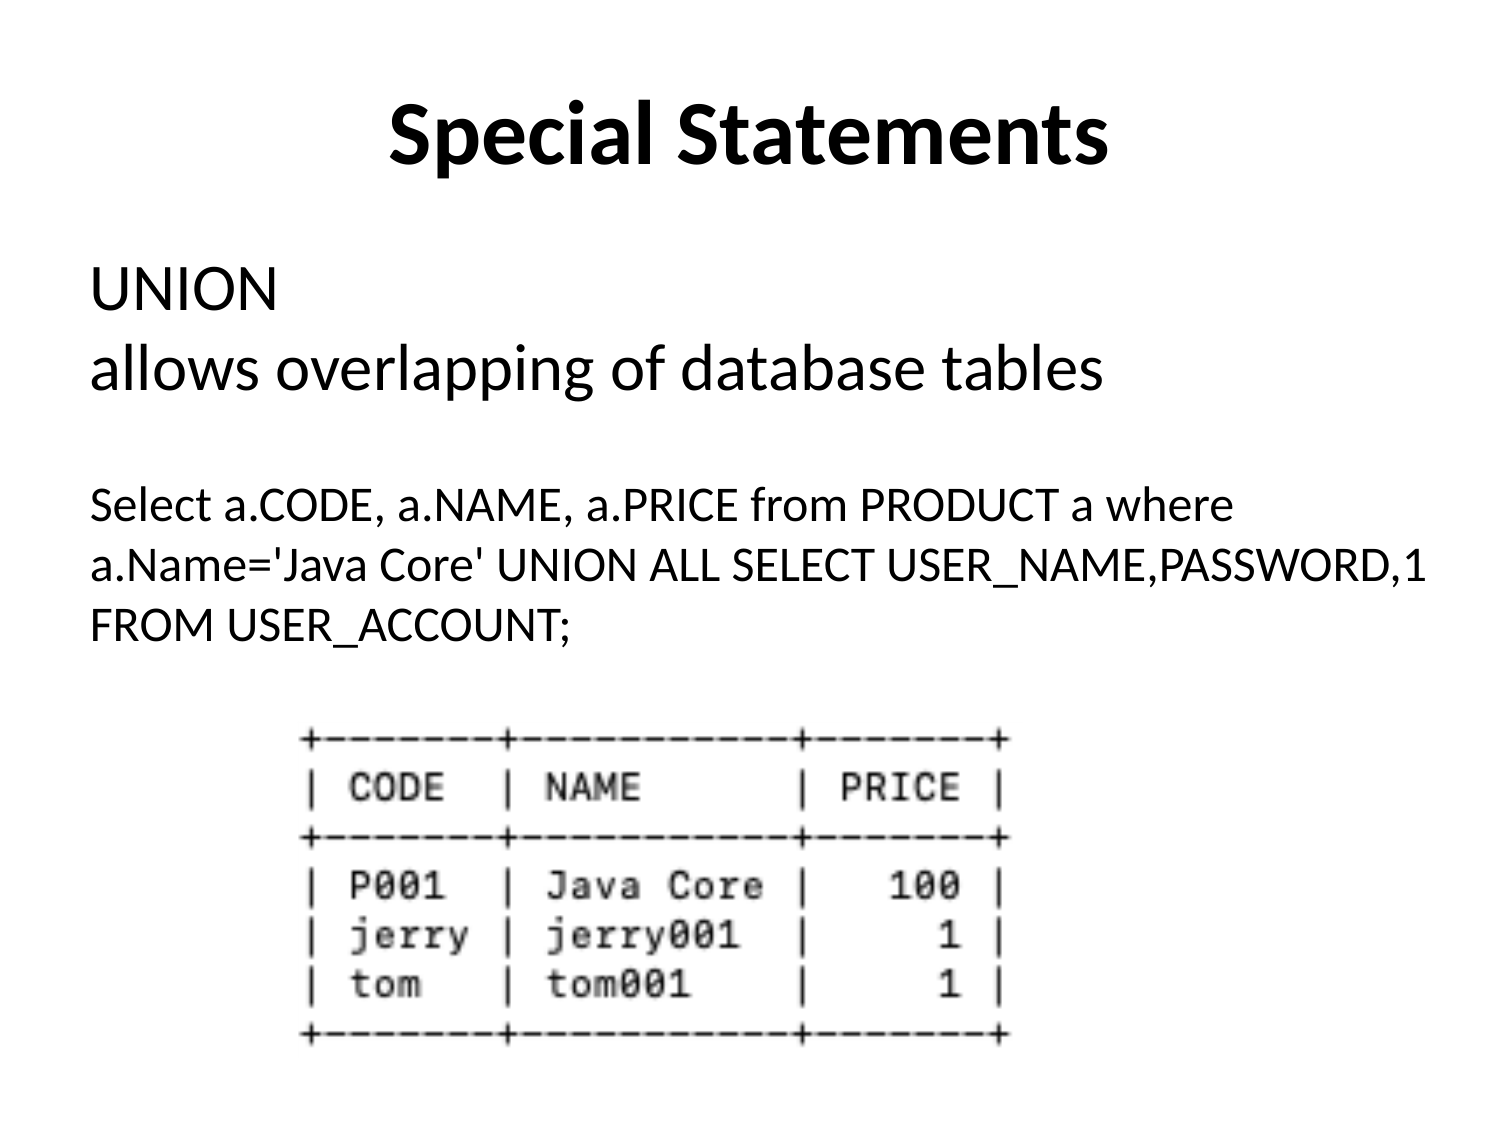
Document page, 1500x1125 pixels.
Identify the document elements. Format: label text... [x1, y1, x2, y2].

text_box Special Statements [74, 34, 1425, 222]
text_box UNION allows overlapping of database tables [74, 236, 1479, 463]
picture [296, 721, 1023, 1059]
text_box Select a.CODE, a.NAME, a.PRICE from PRODUCT a where a.Name='Java Core' UNION ALL SELECT USER_NAME,PASSWORD,1 FROM USER_ACCOUNT; [74, 463, 1479, 659]
